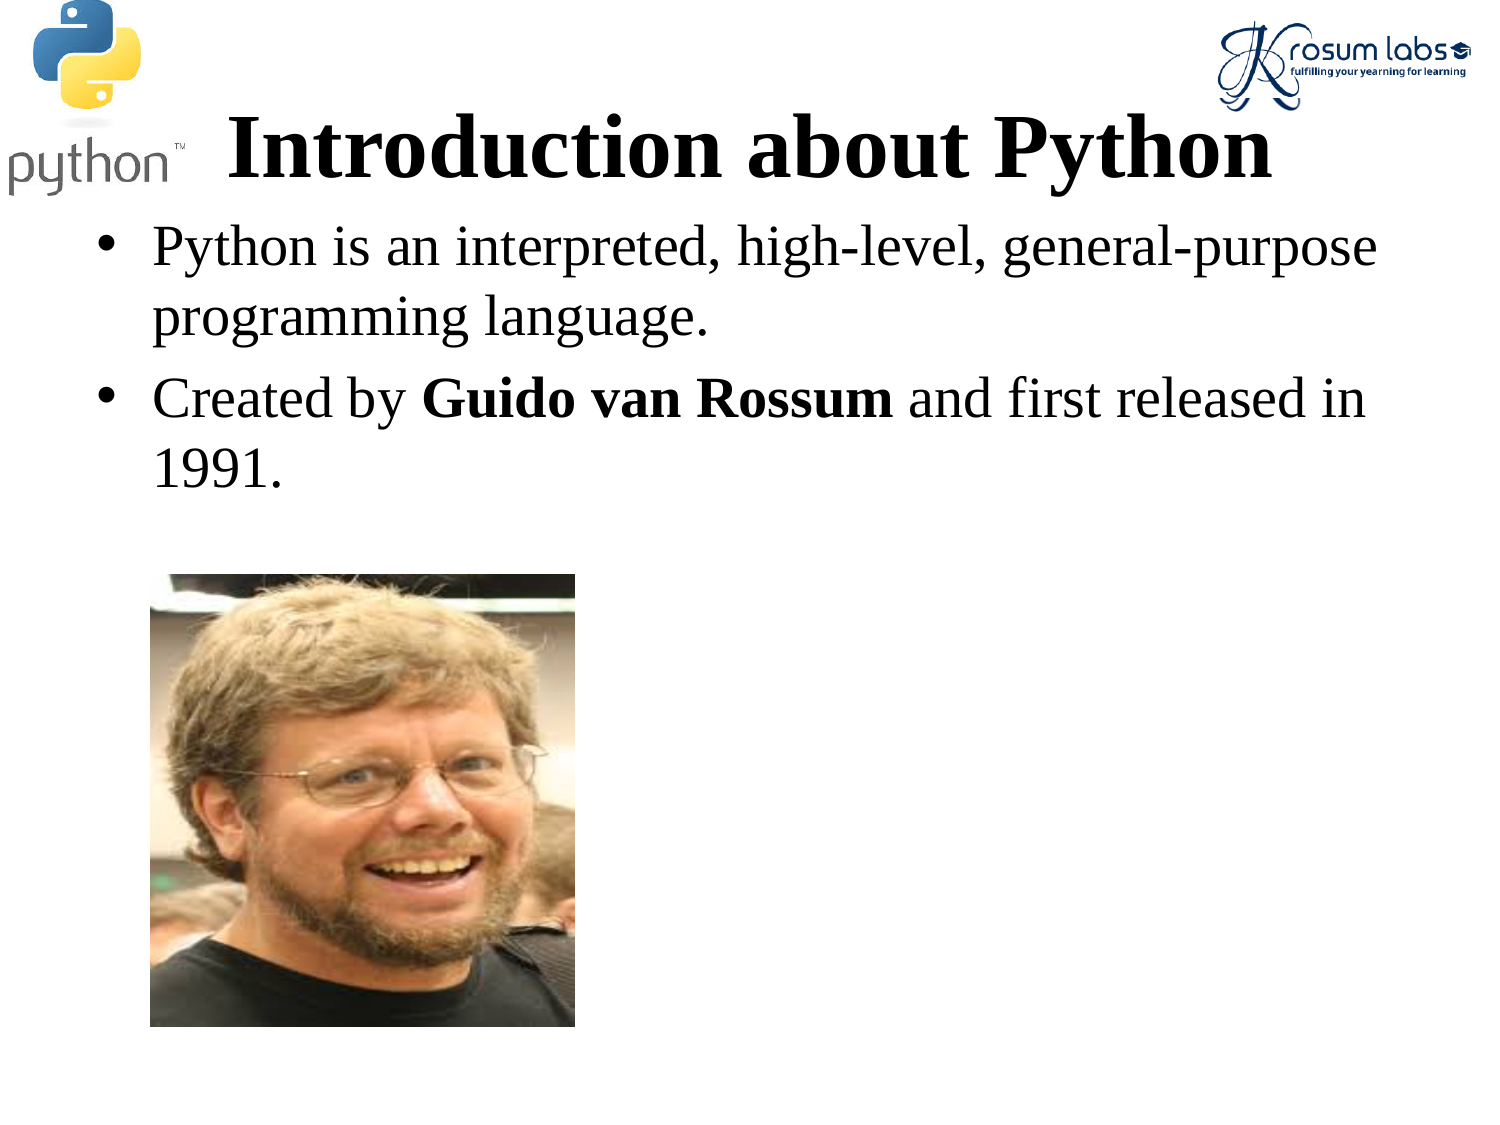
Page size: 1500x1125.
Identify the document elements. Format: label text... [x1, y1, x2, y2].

picture [1196, 11, 1488, 112]
picture [9, 0, 185, 196]
list Python is an interpreted, high-level, general-purpose programming language. Created by Guido van Rossum and first released in 1991. [81, 200, 1432, 943]
picture [149, 574, 576, 1028]
title Introduction about Python [187, 76, 1426, 200]
